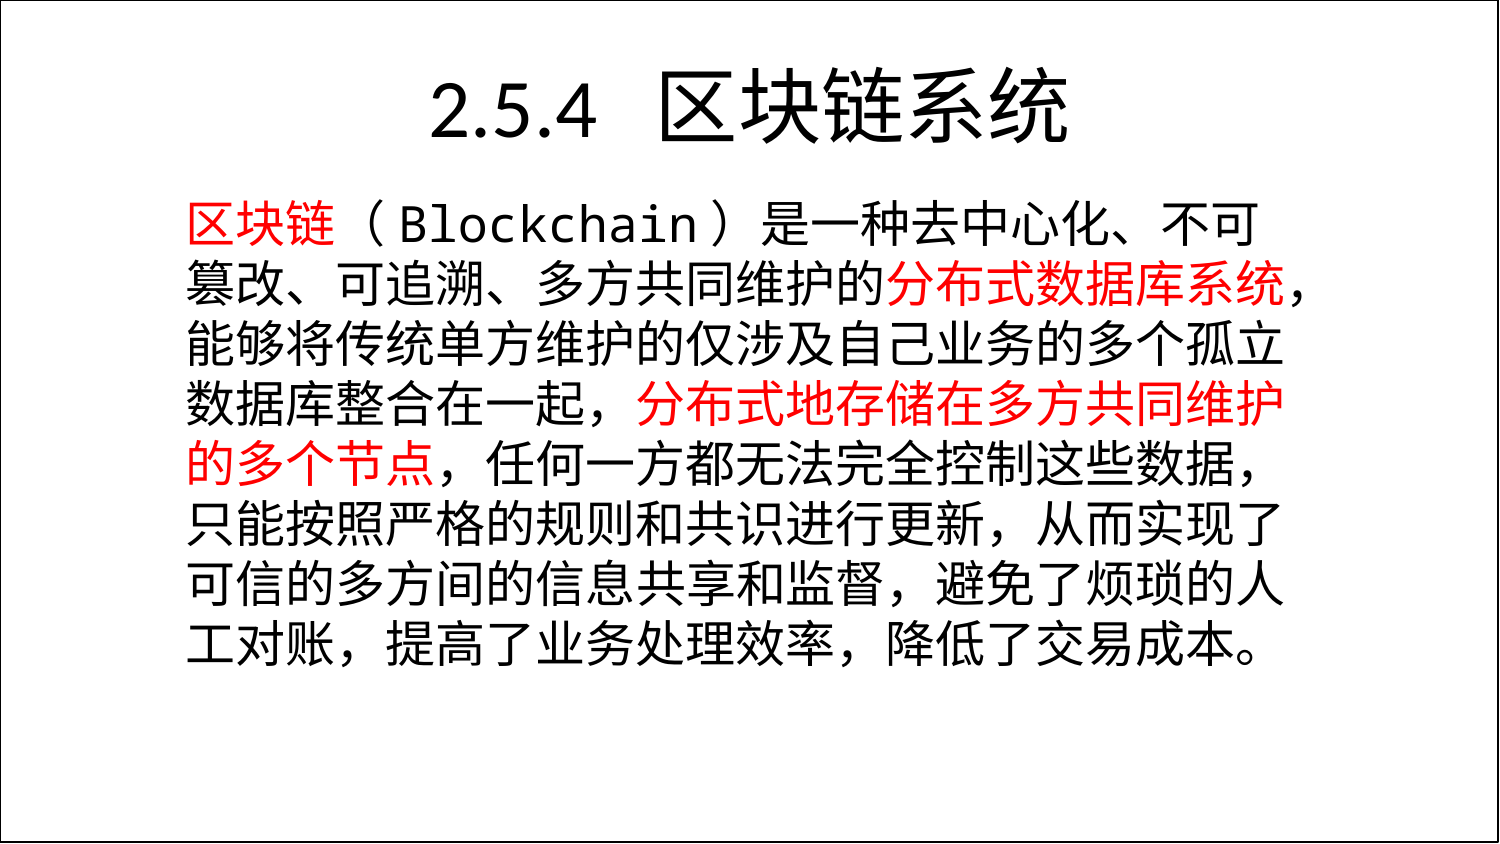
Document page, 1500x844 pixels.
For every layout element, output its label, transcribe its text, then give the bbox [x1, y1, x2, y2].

title 2.5.4 区块链系统 [75, 33, 1425, 175]
text_box 区块链（Blockchain）是一种去中心化、不可篡改、可追溯、多方共同维护的分布式数据库系统，能够将传统单方维护的仅涉及自己业务的多个孤立数据库整合在一起，分布式地存储在多方共同维护的多个节点，任何一方都无法完全控制这些数据，只能按照严格的规则和共识进行更新，从而实现了可信的多方间的信息共享和监督，避免了烦琐的人工对账，提高了业务处理效率，降低了交易成本。 [171, 185, 1317, 681]
